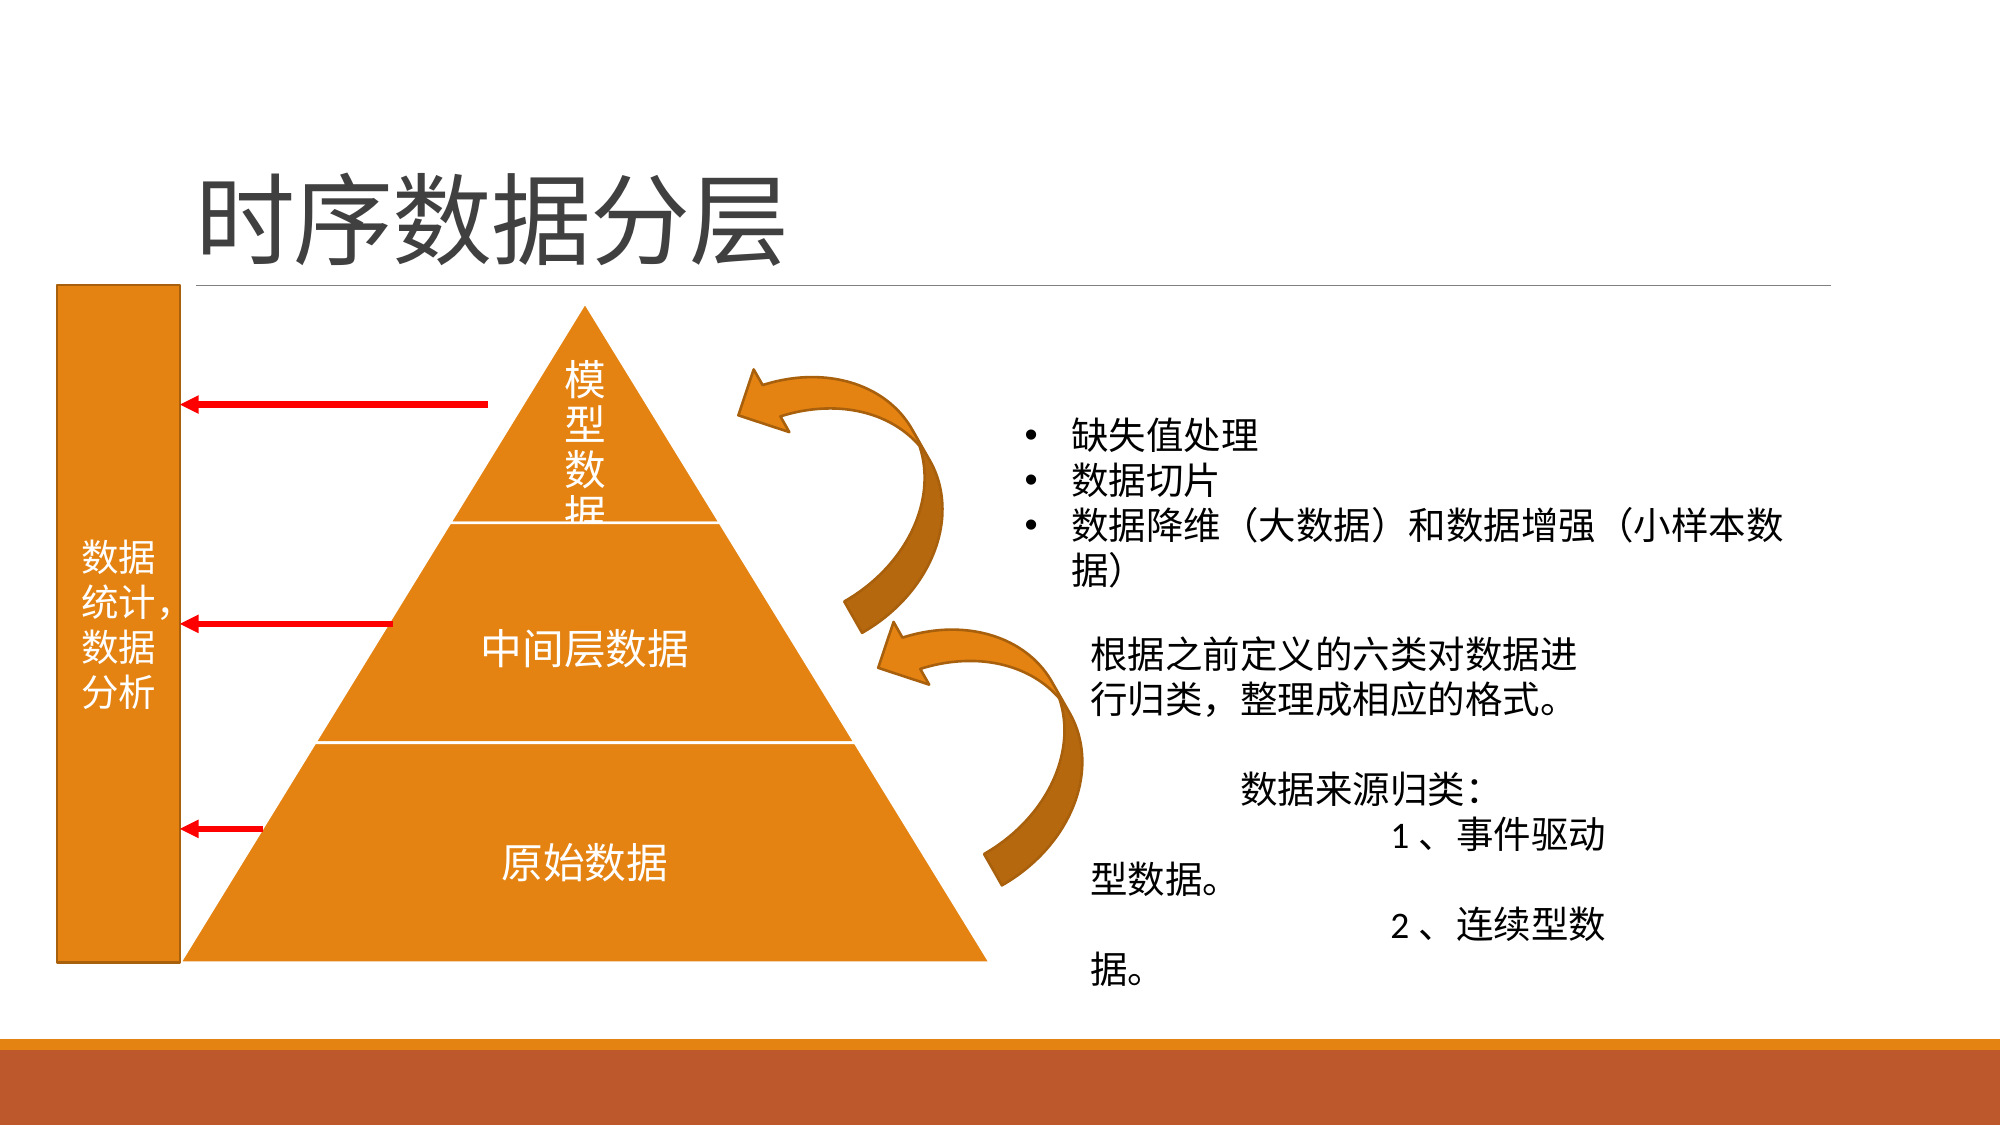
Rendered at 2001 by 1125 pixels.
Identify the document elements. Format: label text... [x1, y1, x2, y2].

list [179, 302, 991, 964]
text_box [999, 636, 1075, 847]
text_box 缺失值处理 数据切片 数据降维（大数据）和数据增强（小样本数据） [1009, 404, 1854, 645]
text_box 根据之前定义的六类对数据进行归类，整理成相应的格式。 数据来源归类： 1、事件驱动型数据。 2、连续型数据。 [1075, 645, 1623, 1089]
text_box [999, 797, 1075, 887]
title 时序数据分层 [180, 47, 1830, 285]
text_box 数据统计，数据分析 [56, 284, 181, 964]
